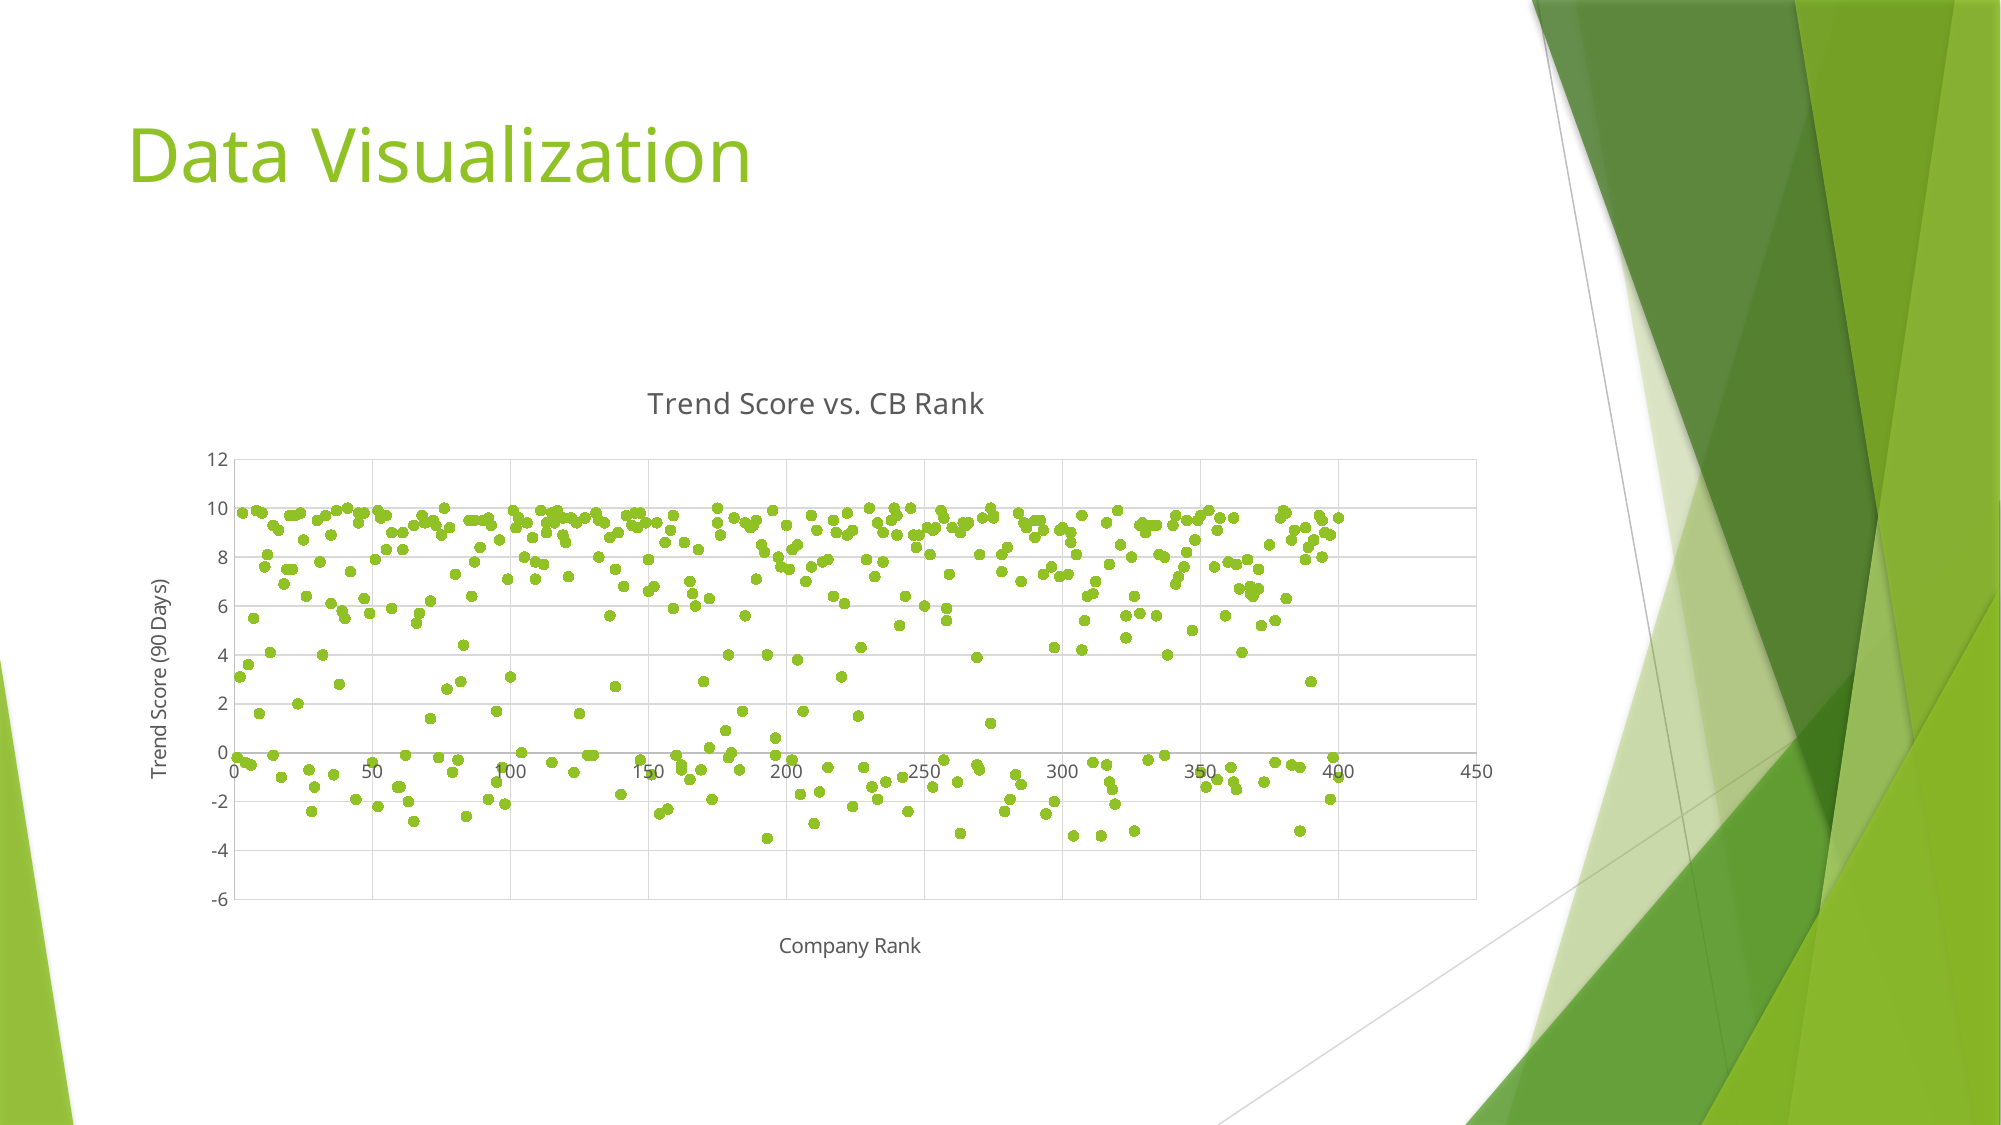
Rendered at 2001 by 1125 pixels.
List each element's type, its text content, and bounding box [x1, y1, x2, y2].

chart [110, 353, 1522, 992]
title Data Visualization [111, 99, 1522, 317]
